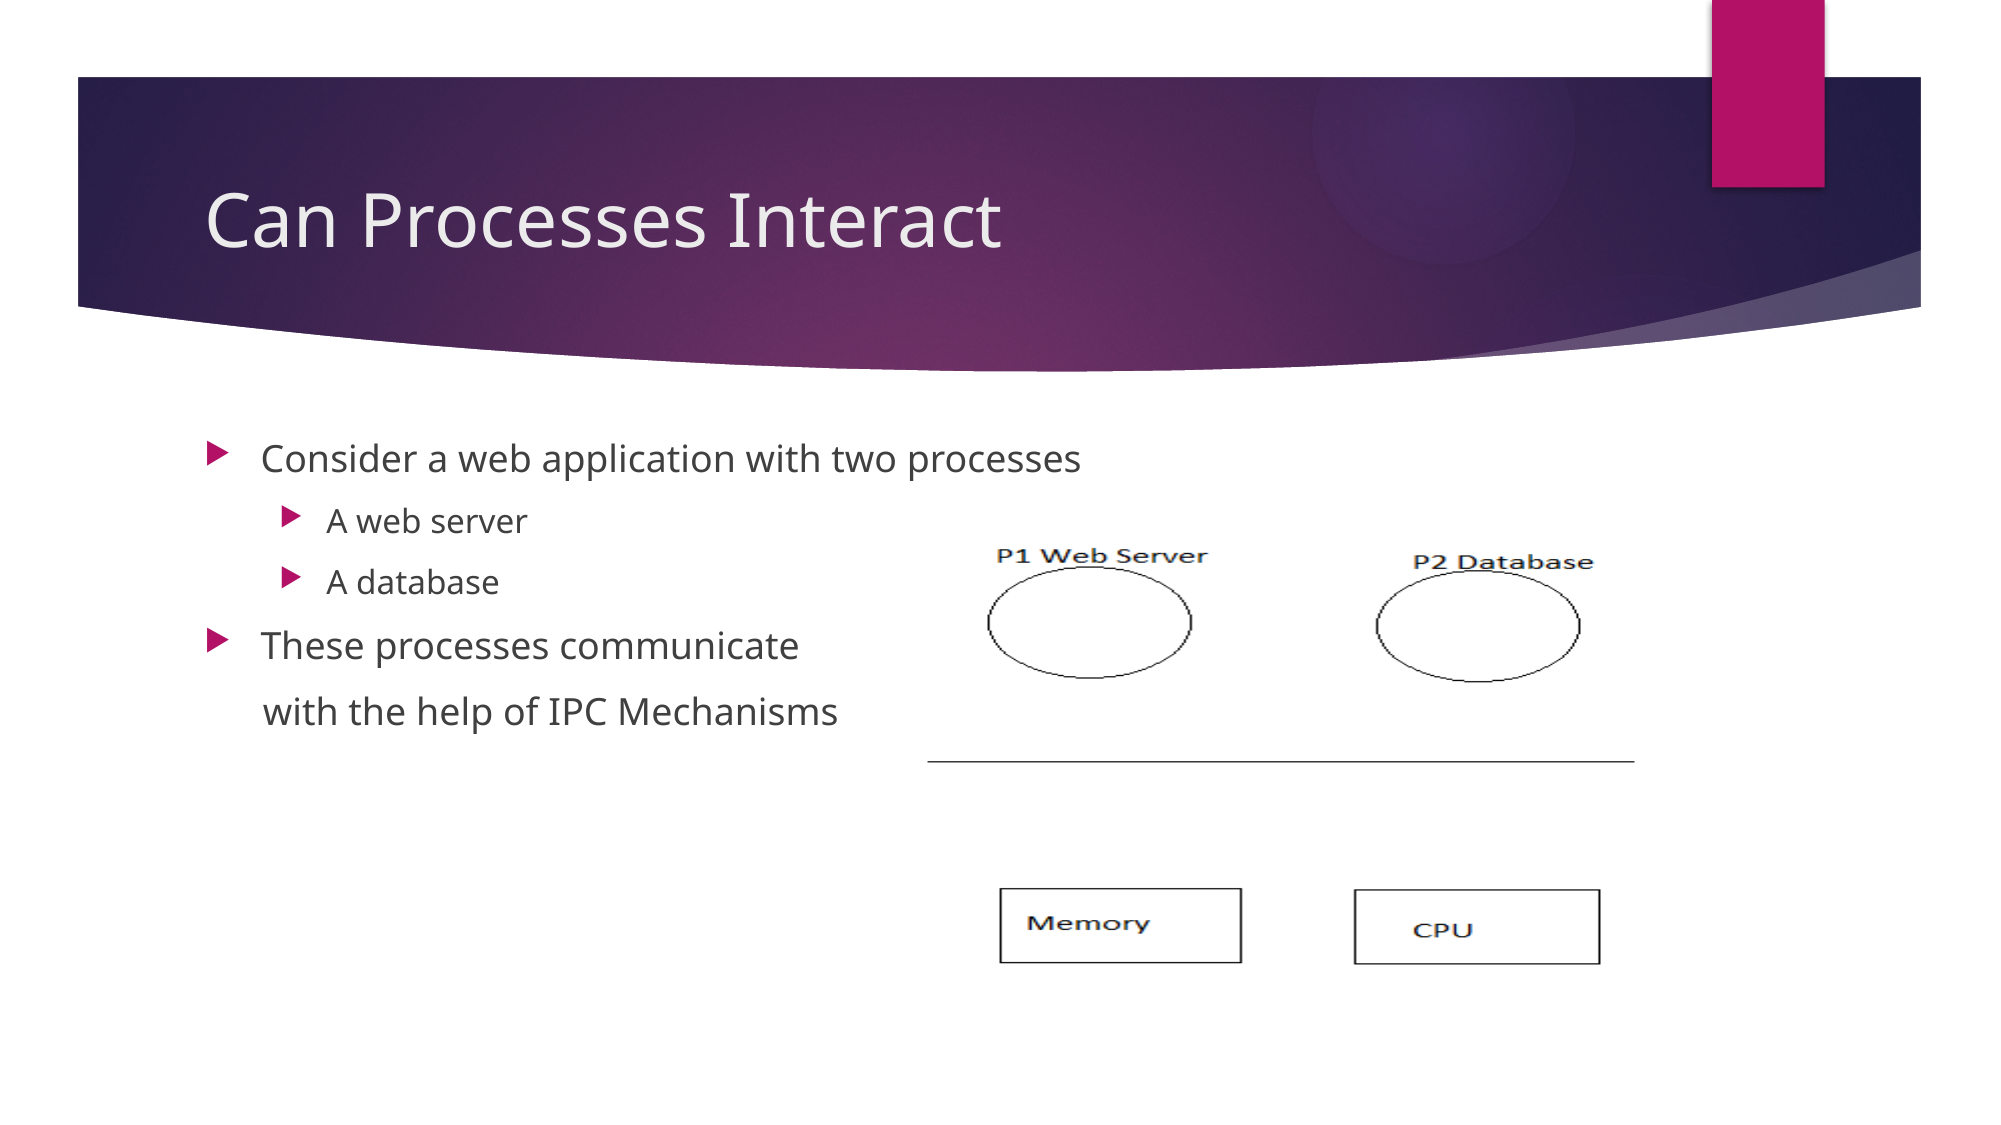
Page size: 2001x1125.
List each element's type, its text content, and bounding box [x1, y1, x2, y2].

picture [913, 521, 1661, 988]
title Can Processes Interact [189, 159, 1627, 276]
list Consider a web application with two processes A web server A database These processes communicate with the help of IPC Mechanisms [189, 427, 1638, 988]
